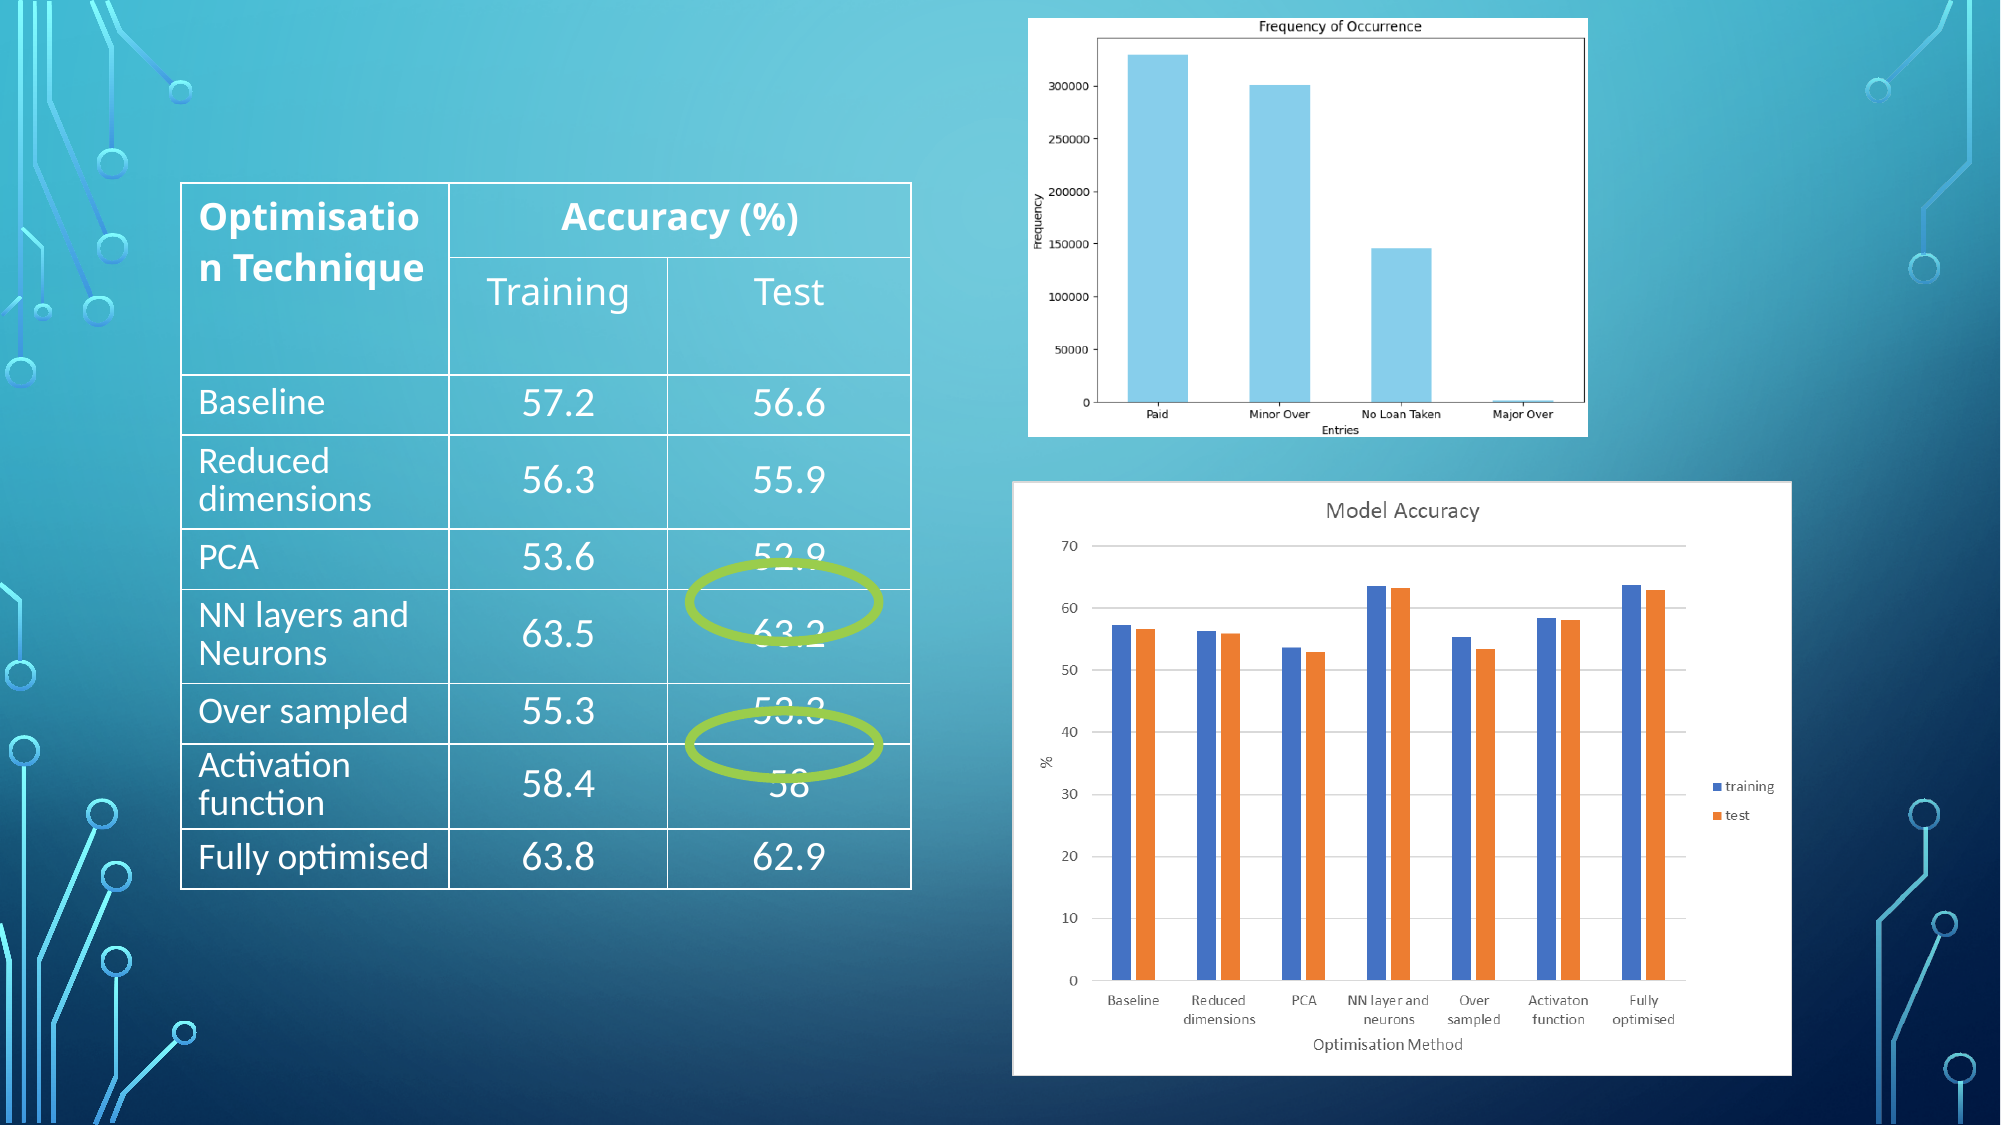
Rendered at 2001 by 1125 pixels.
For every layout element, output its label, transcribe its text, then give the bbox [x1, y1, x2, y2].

table_cell Activation function [182, 745, 448, 828]
picture [1027, 17, 1588, 437]
table_cell 58.4 [450, 745, 667, 828]
table_cell NN layers and Neurons [182, 590, 448, 683]
table_cell Training [450, 258, 667, 374]
table_cell 56.3 [450, 436, 667, 528]
table_cell 63.5 [450, 590, 667, 683]
table_cell 63.2 [668, 590, 910, 683]
table_header Optimisation Technique [182, 184, 448, 374]
table_cell Reduced dimensions [182, 436, 448, 528]
table_cell 53.3 [668, 684, 910, 743]
table_cell 55.9 [668, 436, 910, 528]
table_cell 56.6 [668, 376, 910, 434]
table_cell Baseline [182, 376, 448, 434]
table_header Accuracy (%) [450, 184, 910, 257]
table_cell 52.9 [668, 530, 910, 589]
table_cell 53.6 [450, 530, 667, 589]
picture [1011, 481, 1792, 1076]
table_cell 57.2 [450, 376, 667, 434]
text_box [688, 709, 881, 780]
table_cell 58 [668, 745, 910, 828]
table_cell 63.8 [450, 830, 667, 888]
table_cell 55.3 [450, 684, 667, 743]
table_cell 62.9 [668, 830, 910, 888]
text_box [688, 561, 881, 643]
table_cell Test [668, 258, 910, 374]
table_cell Over sampled [182, 684, 448, 743]
table_cell Fully optimised [182, 830, 448, 888]
table_cell PCA [182, 530, 448, 589]
